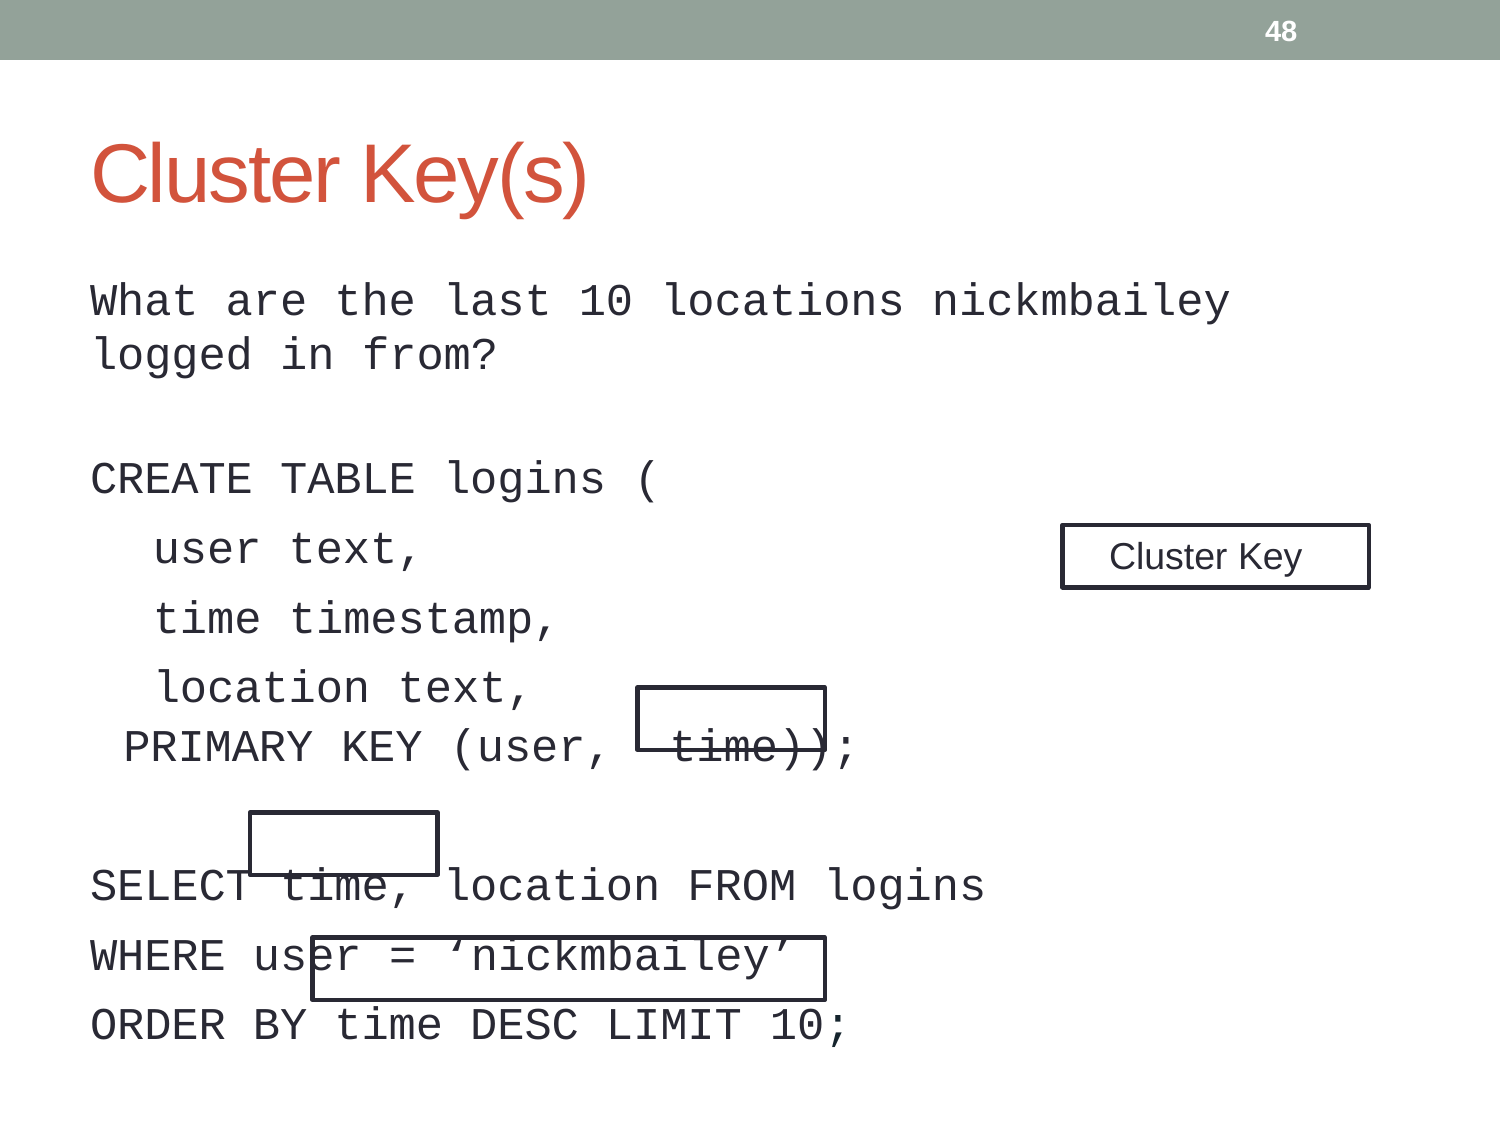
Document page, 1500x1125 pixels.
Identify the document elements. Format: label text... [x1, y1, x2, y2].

text_box [1060, 523, 1371, 590]
title Cluster Key(s) [75, 87, 1425, 250]
text_box [635, 685, 827, 752]
list What are the last 10 locations nickmbailey logged in from? CREATE TABLE logins ( user text, time timestamp, location text, PRIMARY KEY (user, time)); SELECT time, location FROM logins WHERE user = ‘nickmbailey’ ORDER BY time DESC LIMIT 10; [75, 262, 1425, 1063]
text_box [248, 810, 440, 877]
text_box [310, 935, 827, 1002]
text_box Cluster Key [1094, 524, 1318, 585]
slide_number 48 [1250, 3, 1425, 57]
